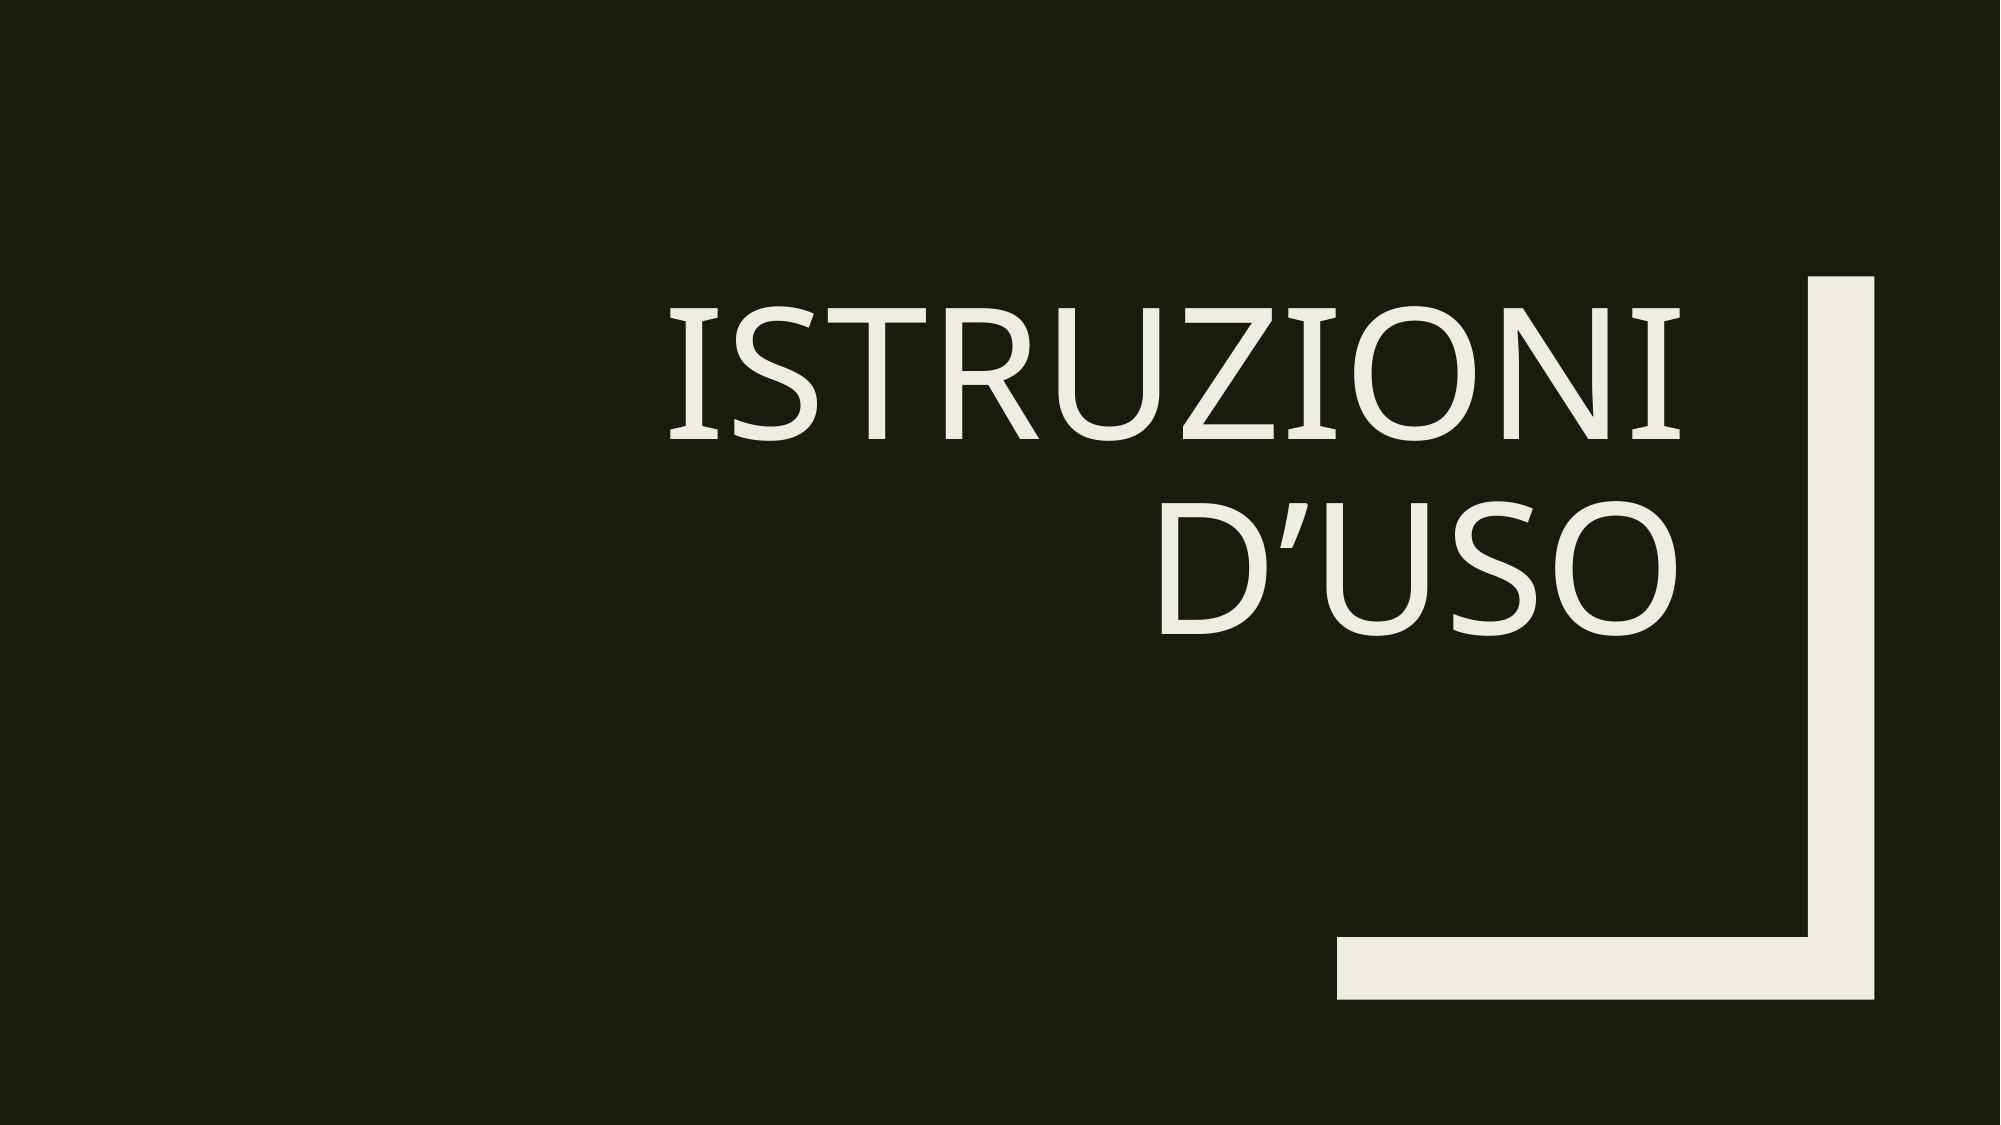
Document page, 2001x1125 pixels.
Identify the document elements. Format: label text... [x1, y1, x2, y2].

title Istruzioni d’uso [125, 213, 1703, 682]
